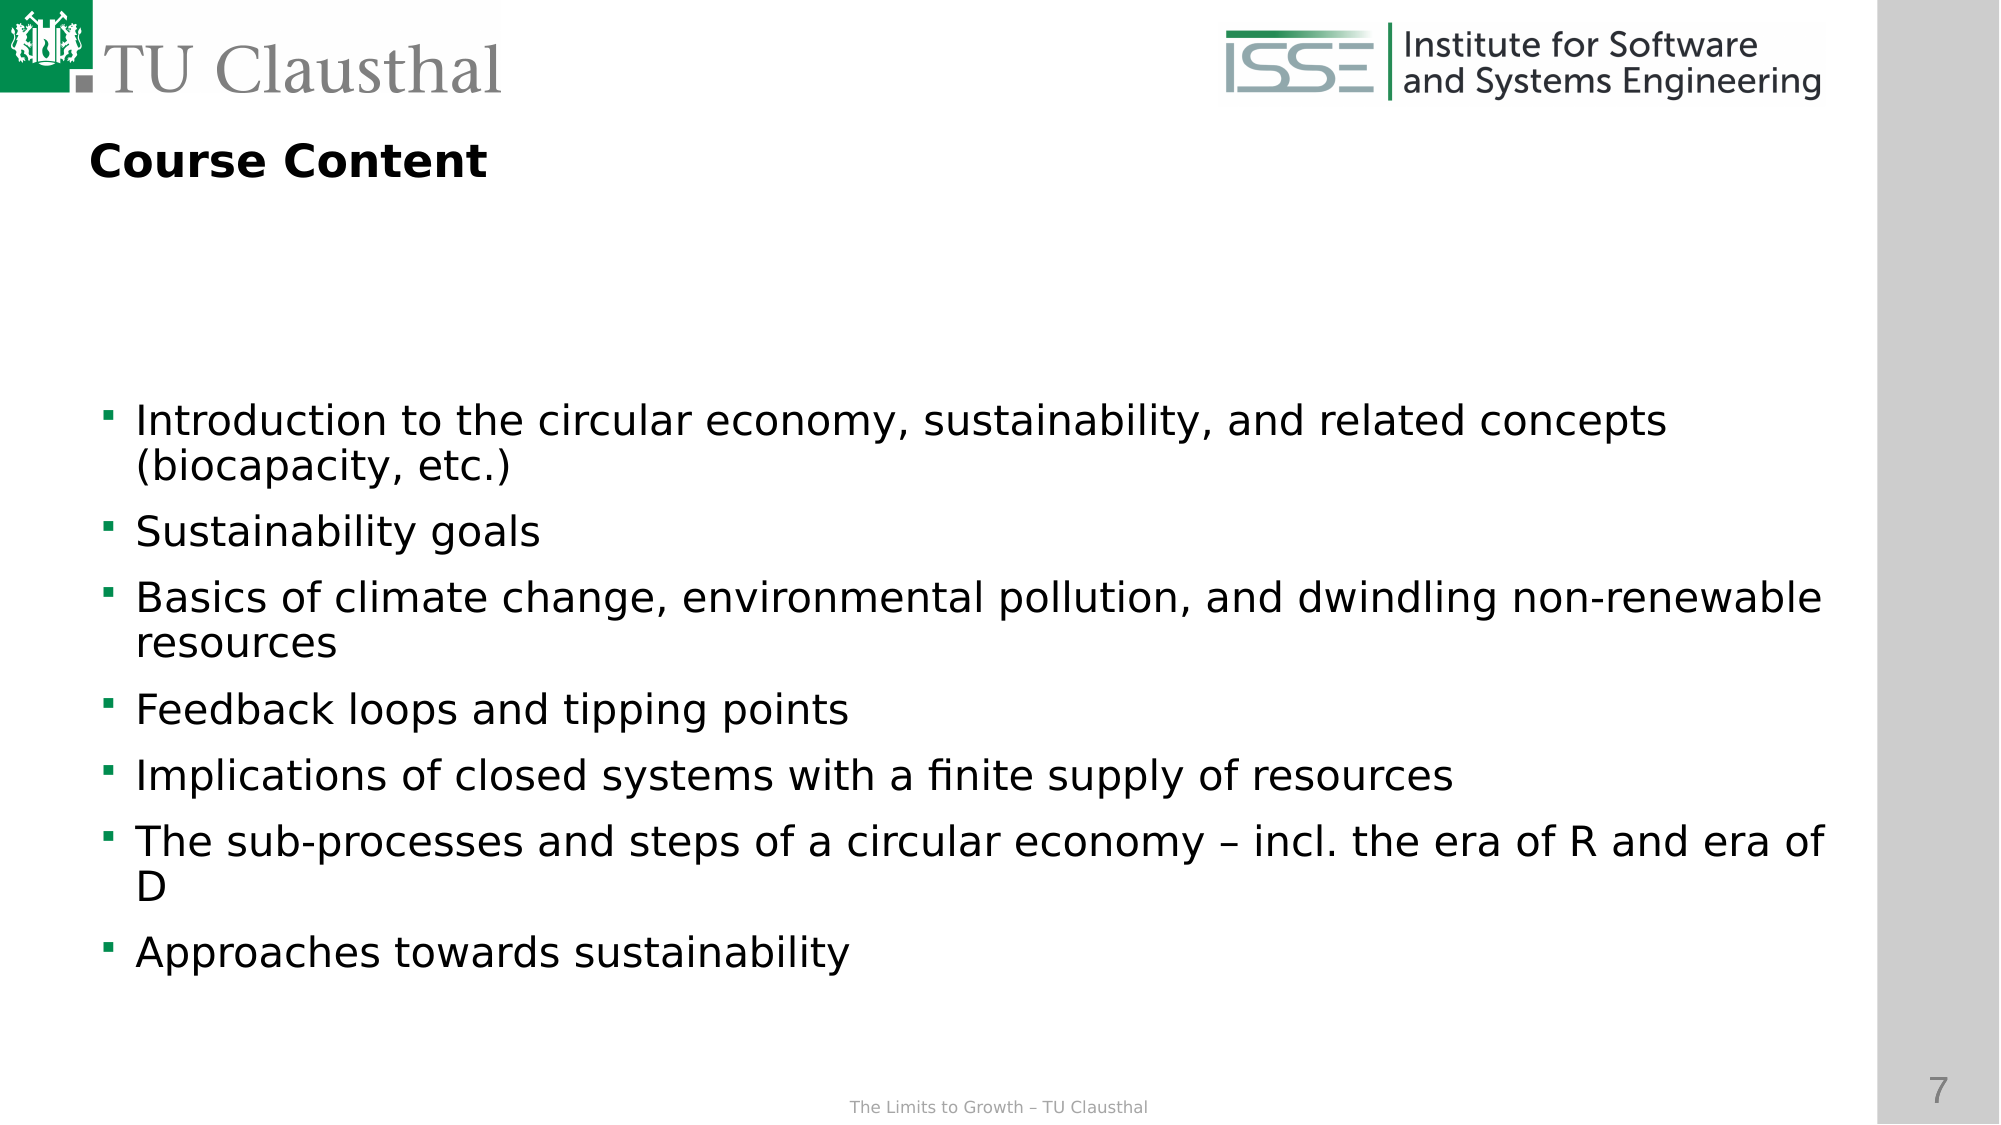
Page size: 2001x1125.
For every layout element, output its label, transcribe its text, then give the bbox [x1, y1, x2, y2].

picture [1218, 22, 1826, 107]
text_box [74, 280, 1423, 994]
picture [0, 0, 501, 93]
text_box Introduction to the circular economy, sustainability, and related concepts (biocapacity, etc.) Sustainability goals Basics of climate change, environmental pollution, and dwindling non-renewable resources Feedback loops and tipping points Implications of closed systems with a finite supply of resources The sub-processes and steps of a circular economy – incl. the era of R and era of D Approaches towards sustainability [99, 290, 1836, 1086]
text_box Course Content [88, 118, 1788, 200]
